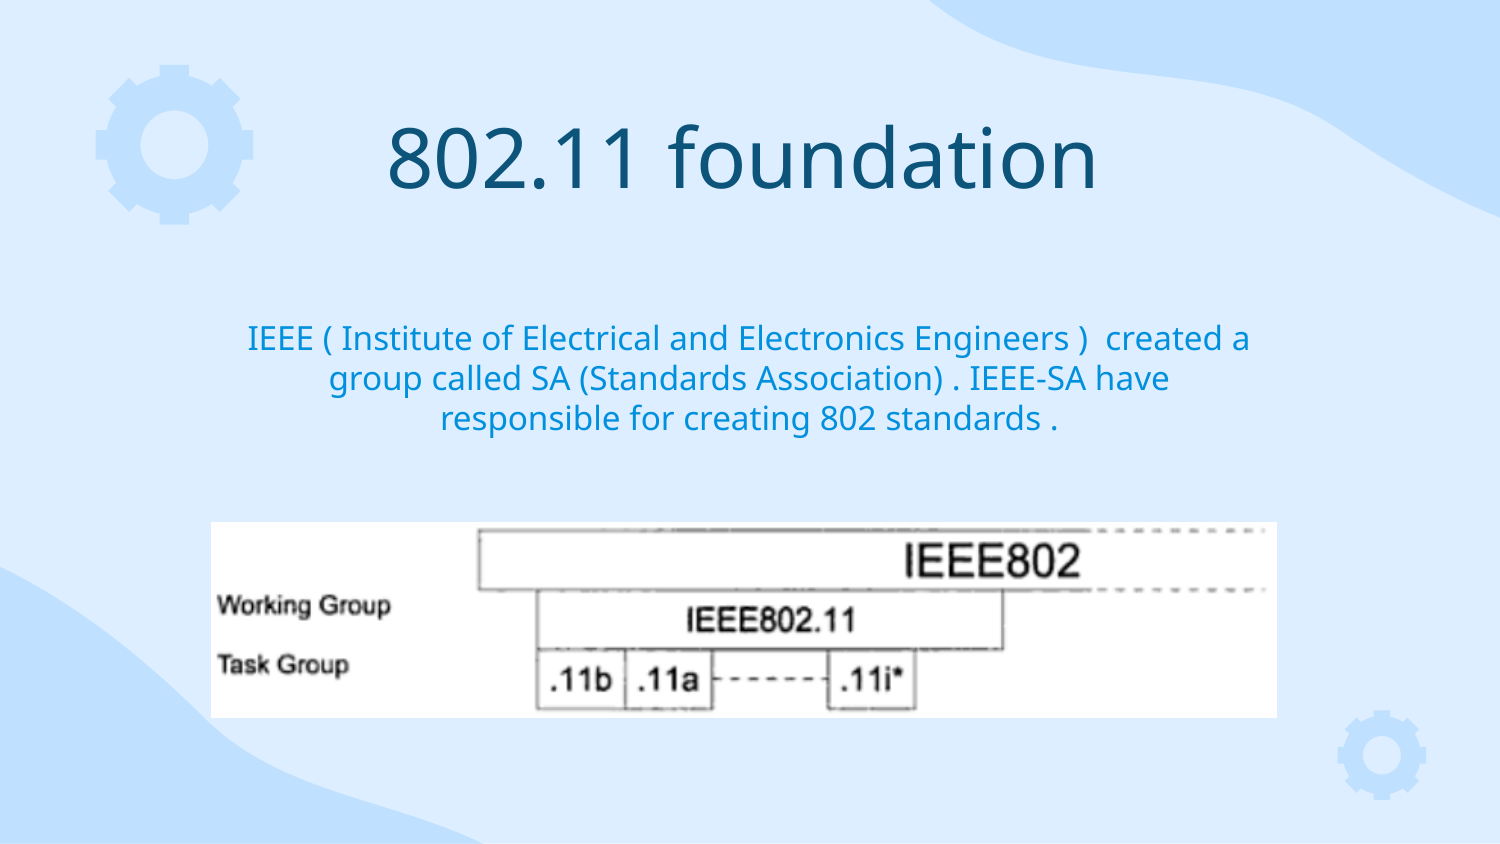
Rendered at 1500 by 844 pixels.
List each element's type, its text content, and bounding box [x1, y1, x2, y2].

title 802.11 foundation [111, 89, 1376, 184]
picture [211, 521, 1277, 719]
subtitle IEEE ( Institute of Electrical and Electronics Engineers ) created a group called SA (Standards Association) . IEEE-SA have responsible for creating 802 standards . [200, 302, 1300, 475]
